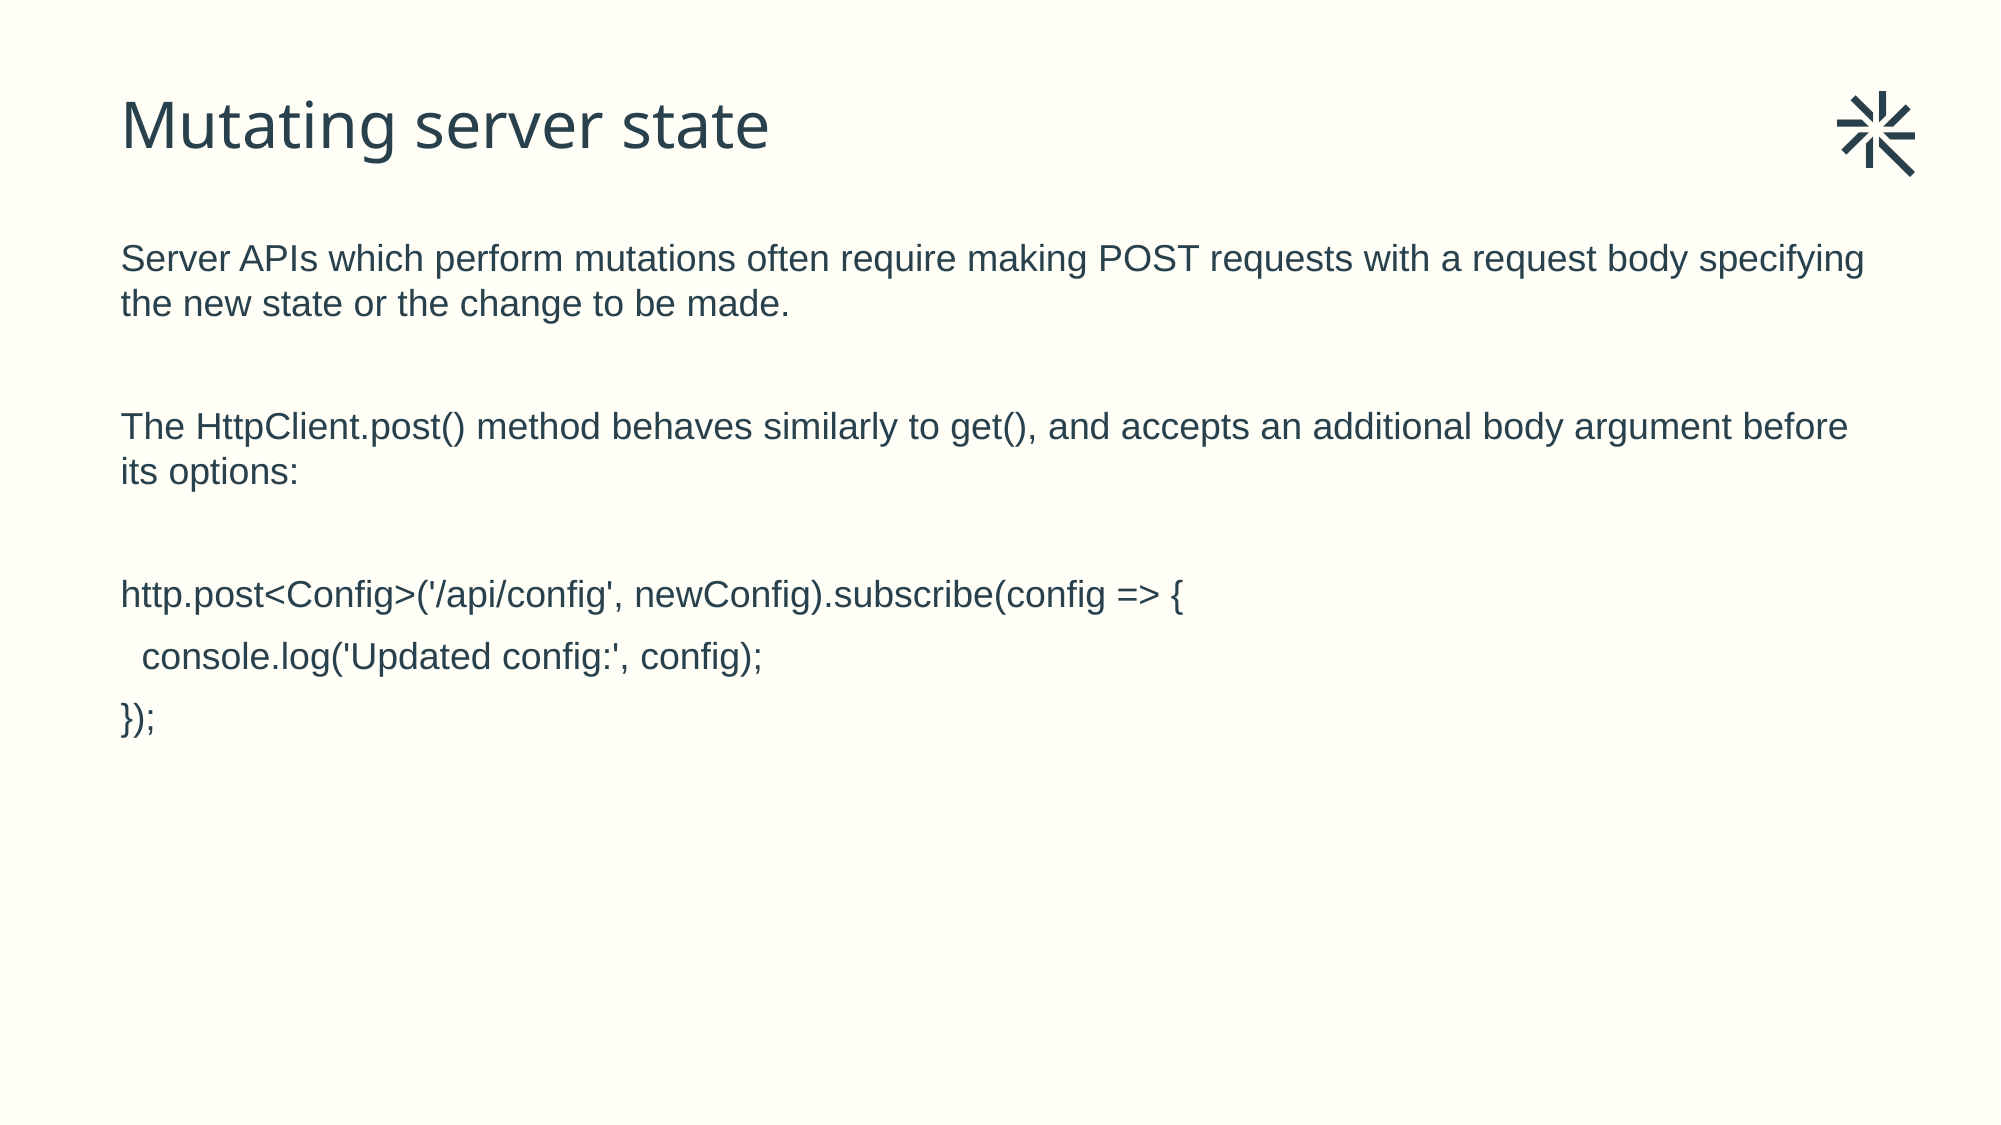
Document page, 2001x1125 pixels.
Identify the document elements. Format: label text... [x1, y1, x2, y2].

list Server APIs which perform mutations often require making POST requests with a request body specifying the new state or the change to be made. The HttpClient.post() method behaves similarly to get(), and accepts an additional body argument before its options: http.post<Config>('/api/config', newConfig).subscribe(config => { console.log('Updated config:', config); }); [112, 225, 1888, 1038]
title Mutating server state [112, 90, 1773, 181]
picture [1837, 91, 1915, 177]
